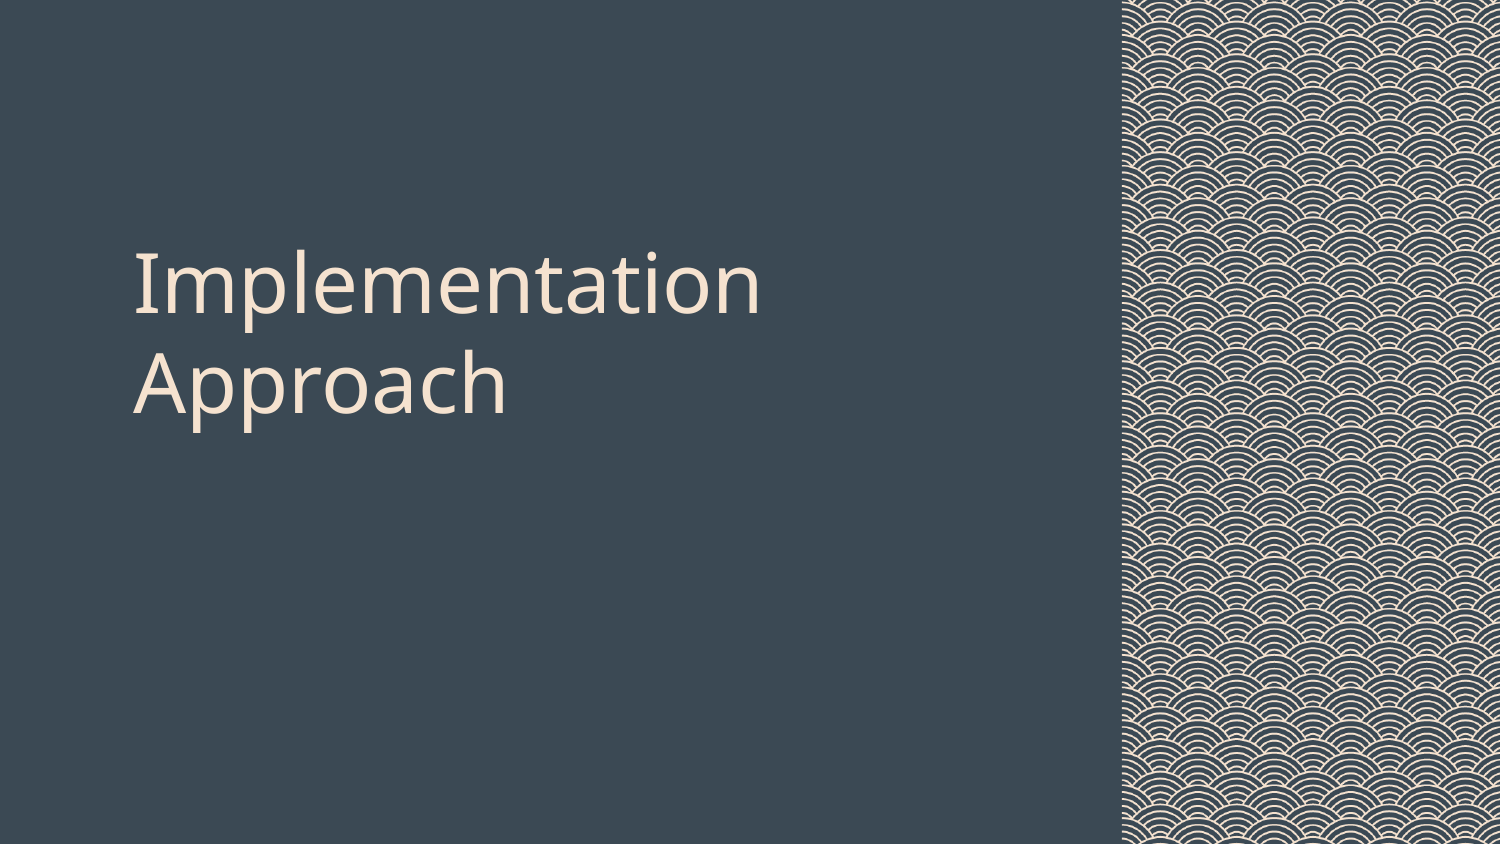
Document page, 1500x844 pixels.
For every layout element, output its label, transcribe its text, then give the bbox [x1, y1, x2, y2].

title Implementation Approach [118, 202, 1054, 446]
picture [1121, 0, 1500, 844]
